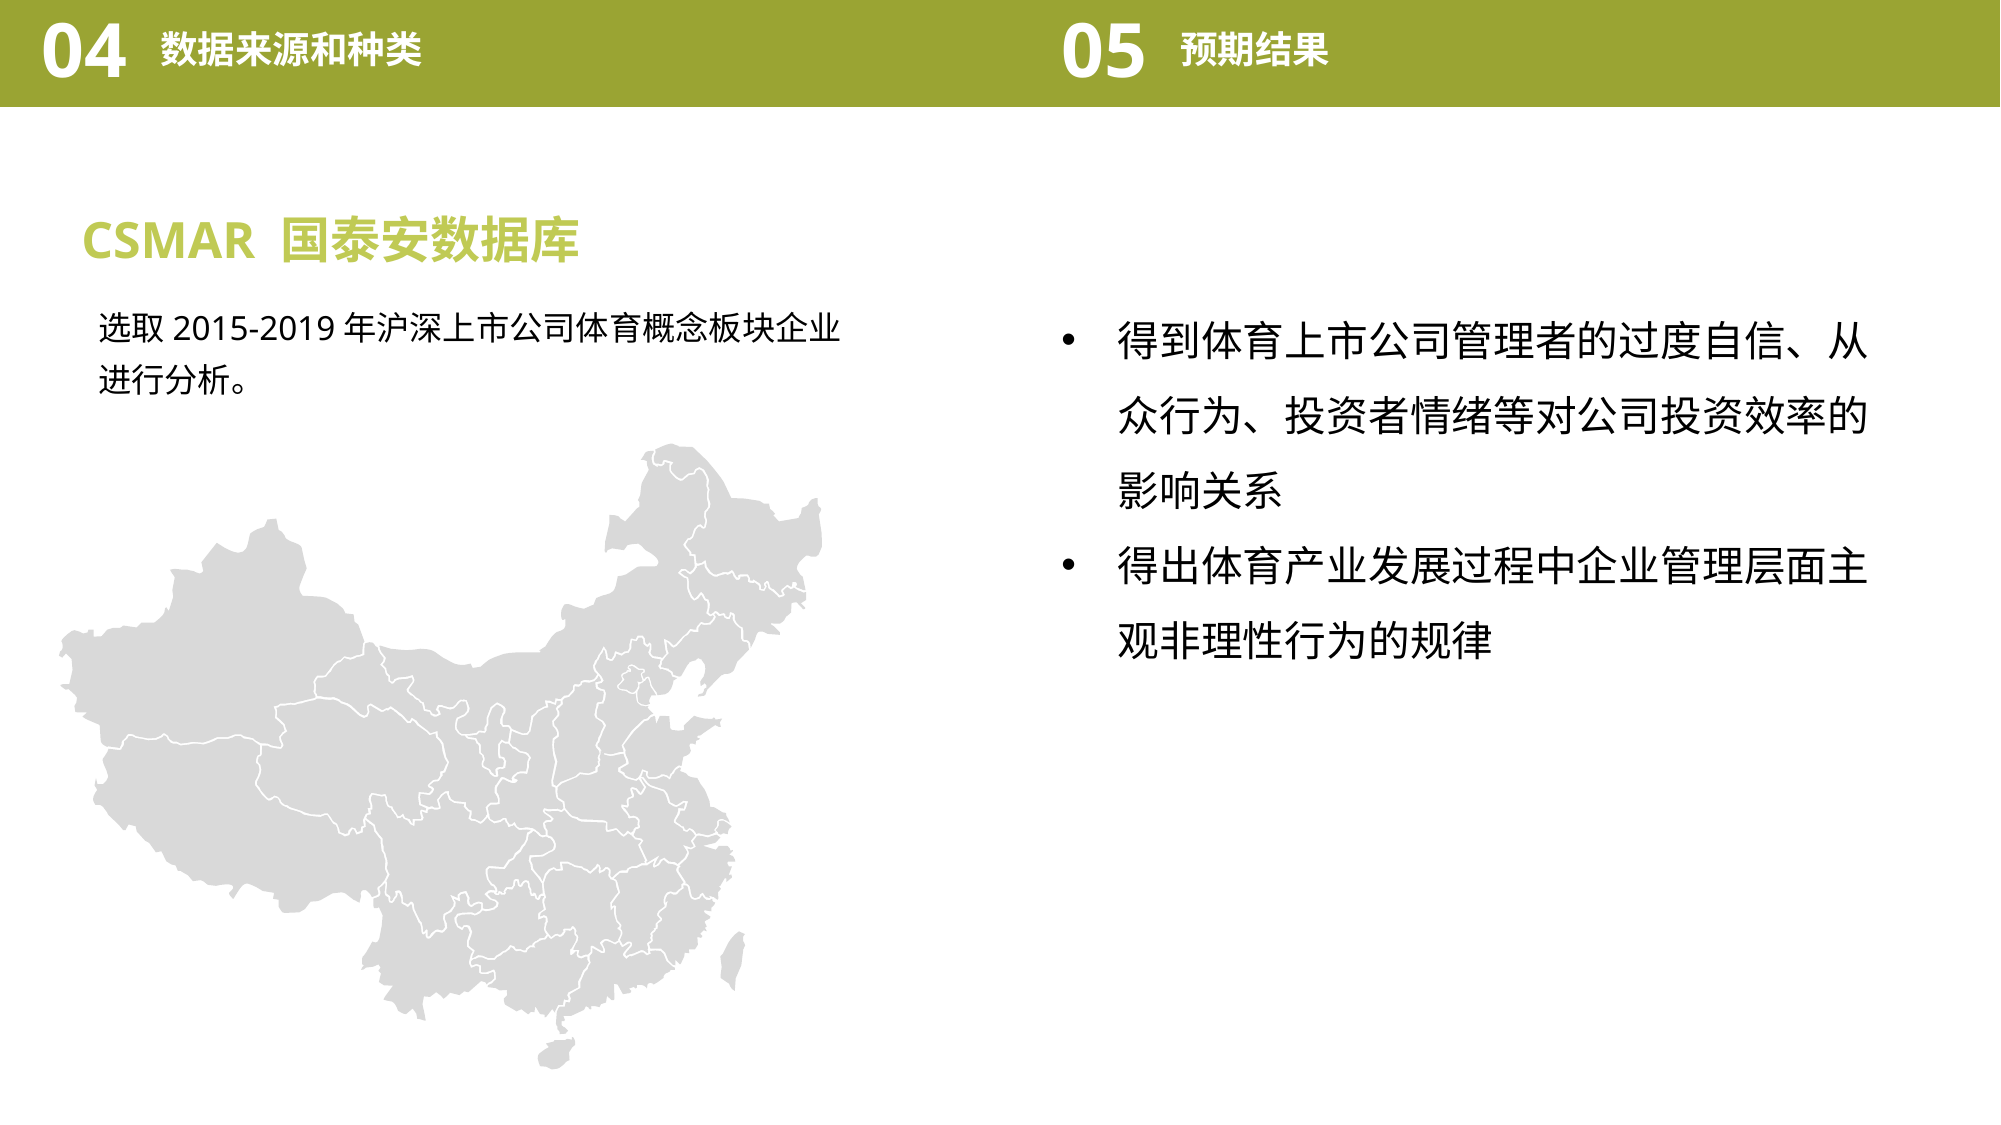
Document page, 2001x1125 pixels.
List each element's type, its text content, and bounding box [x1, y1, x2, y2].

list 04 [26, 13, 146, 93]
list 数据来源和种类 [146, 23, 772, 84]
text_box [58, 443, 822, 1070]
text_box CSMAR 国泰安数据库 [66, 200, 807, 276]
text_box 05 [1046, 13, 1166, 93]
text_box 得到体育上市公司管理者的过度自信、从众行为、投资者情绪等对公司投资效率的影响关系 得出体育产业发展过程中企业管理层面主观非理性行为的规律 [1046, 282, 1910, 672]
text_box 预期结果 [1166, 23, 1792, 84]
text_box 选取2015-2019年沪深上市公司体育概念板块企业进行分析。 [83, 288, 884, 407]
